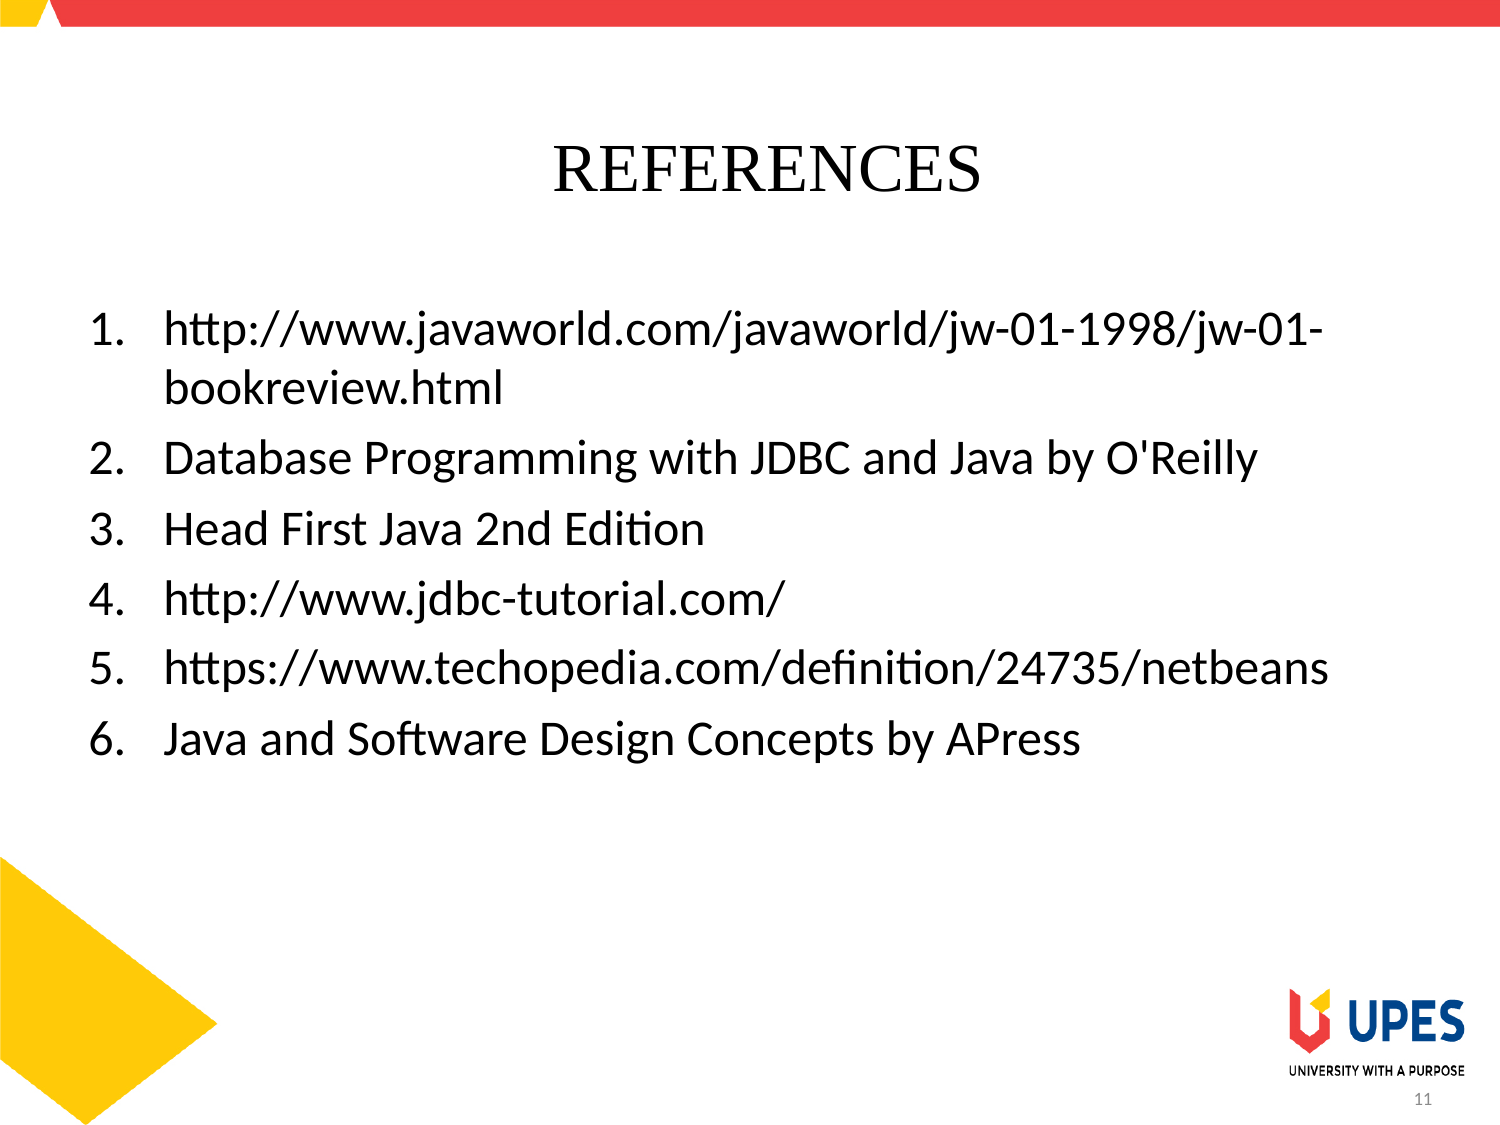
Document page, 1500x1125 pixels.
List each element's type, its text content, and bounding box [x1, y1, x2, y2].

title REFERENCES [93, 70, 1444, 258]
picture [0, 0, 1500, 1125]
list http://www.javaworld.com/javaworld/jw-01-1998/jw-01-bookreview.html Database Programming with JDBC and Java by O'Reilly Head First Java 2nd Edition http://www.jdbc-tutorial.com/ https://www.techopedia.com/definition/24735/netbeans Java and Software Design Concepts by APress [73, 287, 1444, 950]
